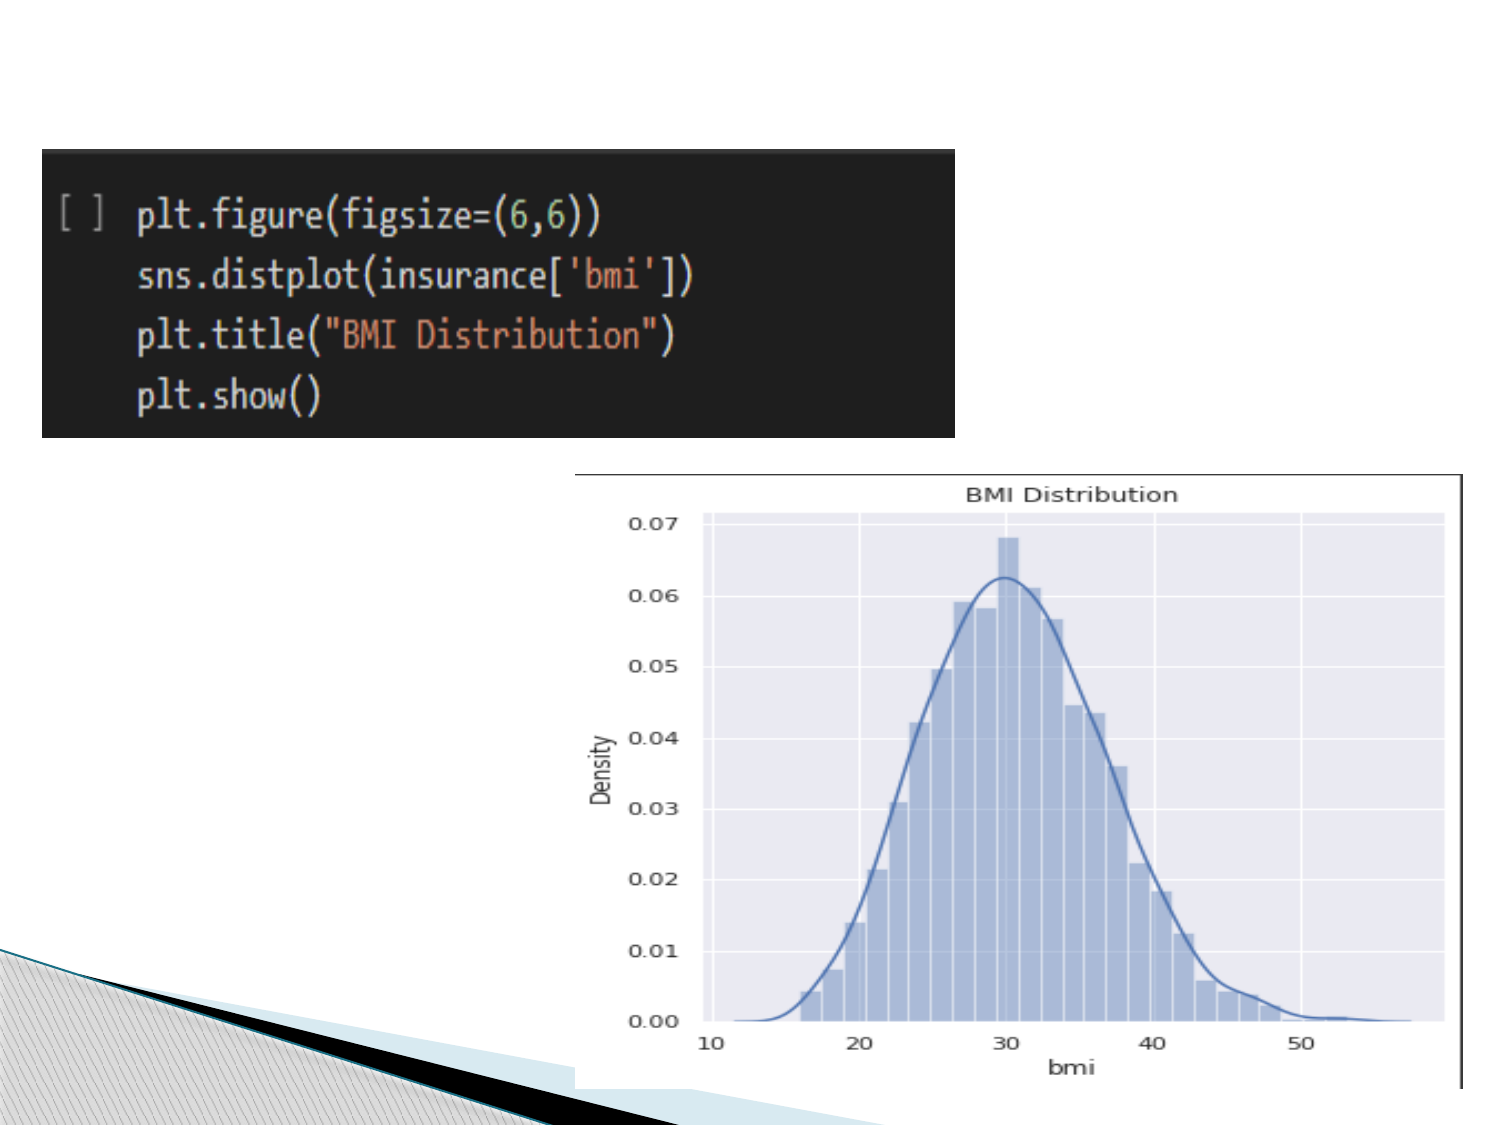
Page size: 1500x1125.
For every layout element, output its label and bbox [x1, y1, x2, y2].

picture [41, 149, 955, 438]
picture [574, 474, 1463, 1090]
